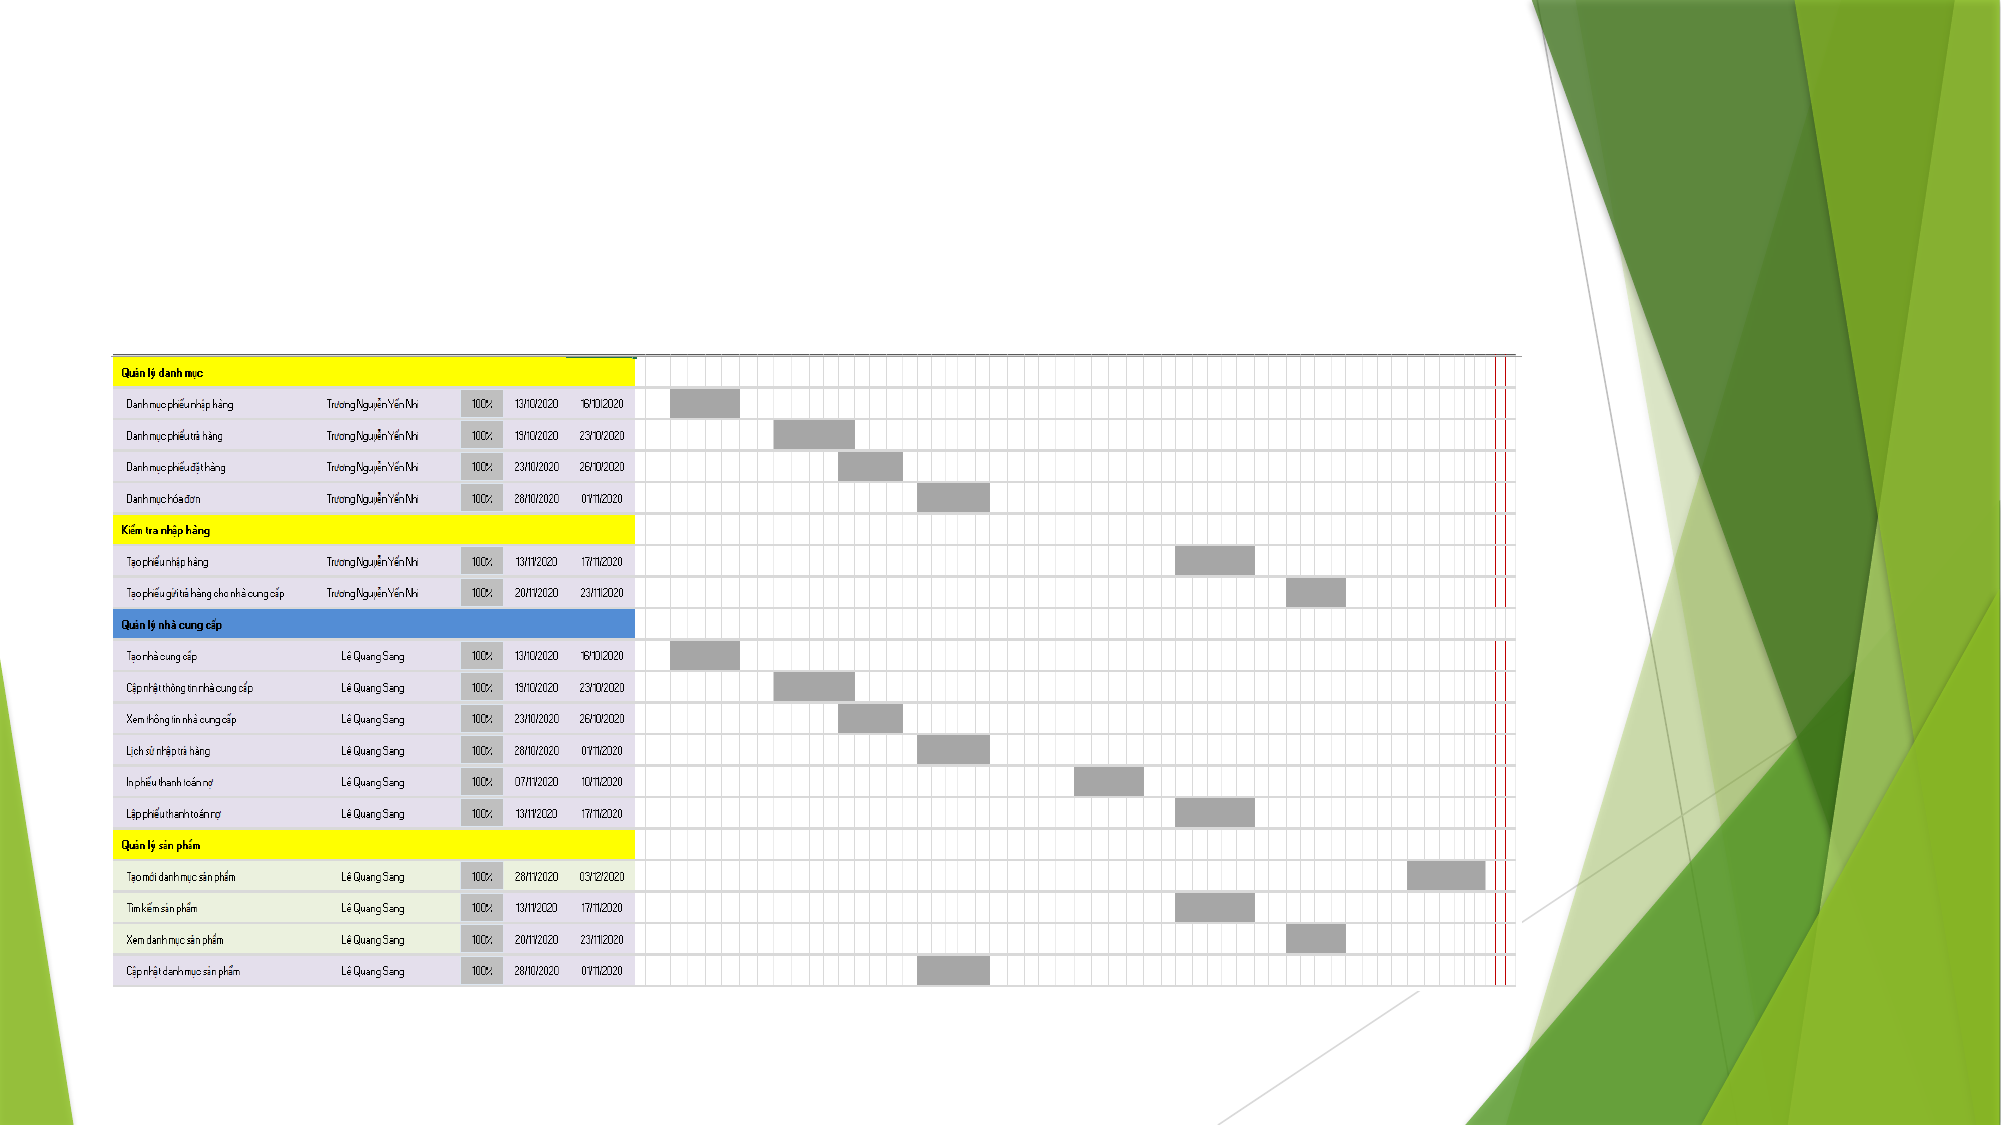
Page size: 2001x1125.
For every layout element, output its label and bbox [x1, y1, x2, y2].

picture [110, 353, 1522, 992]
